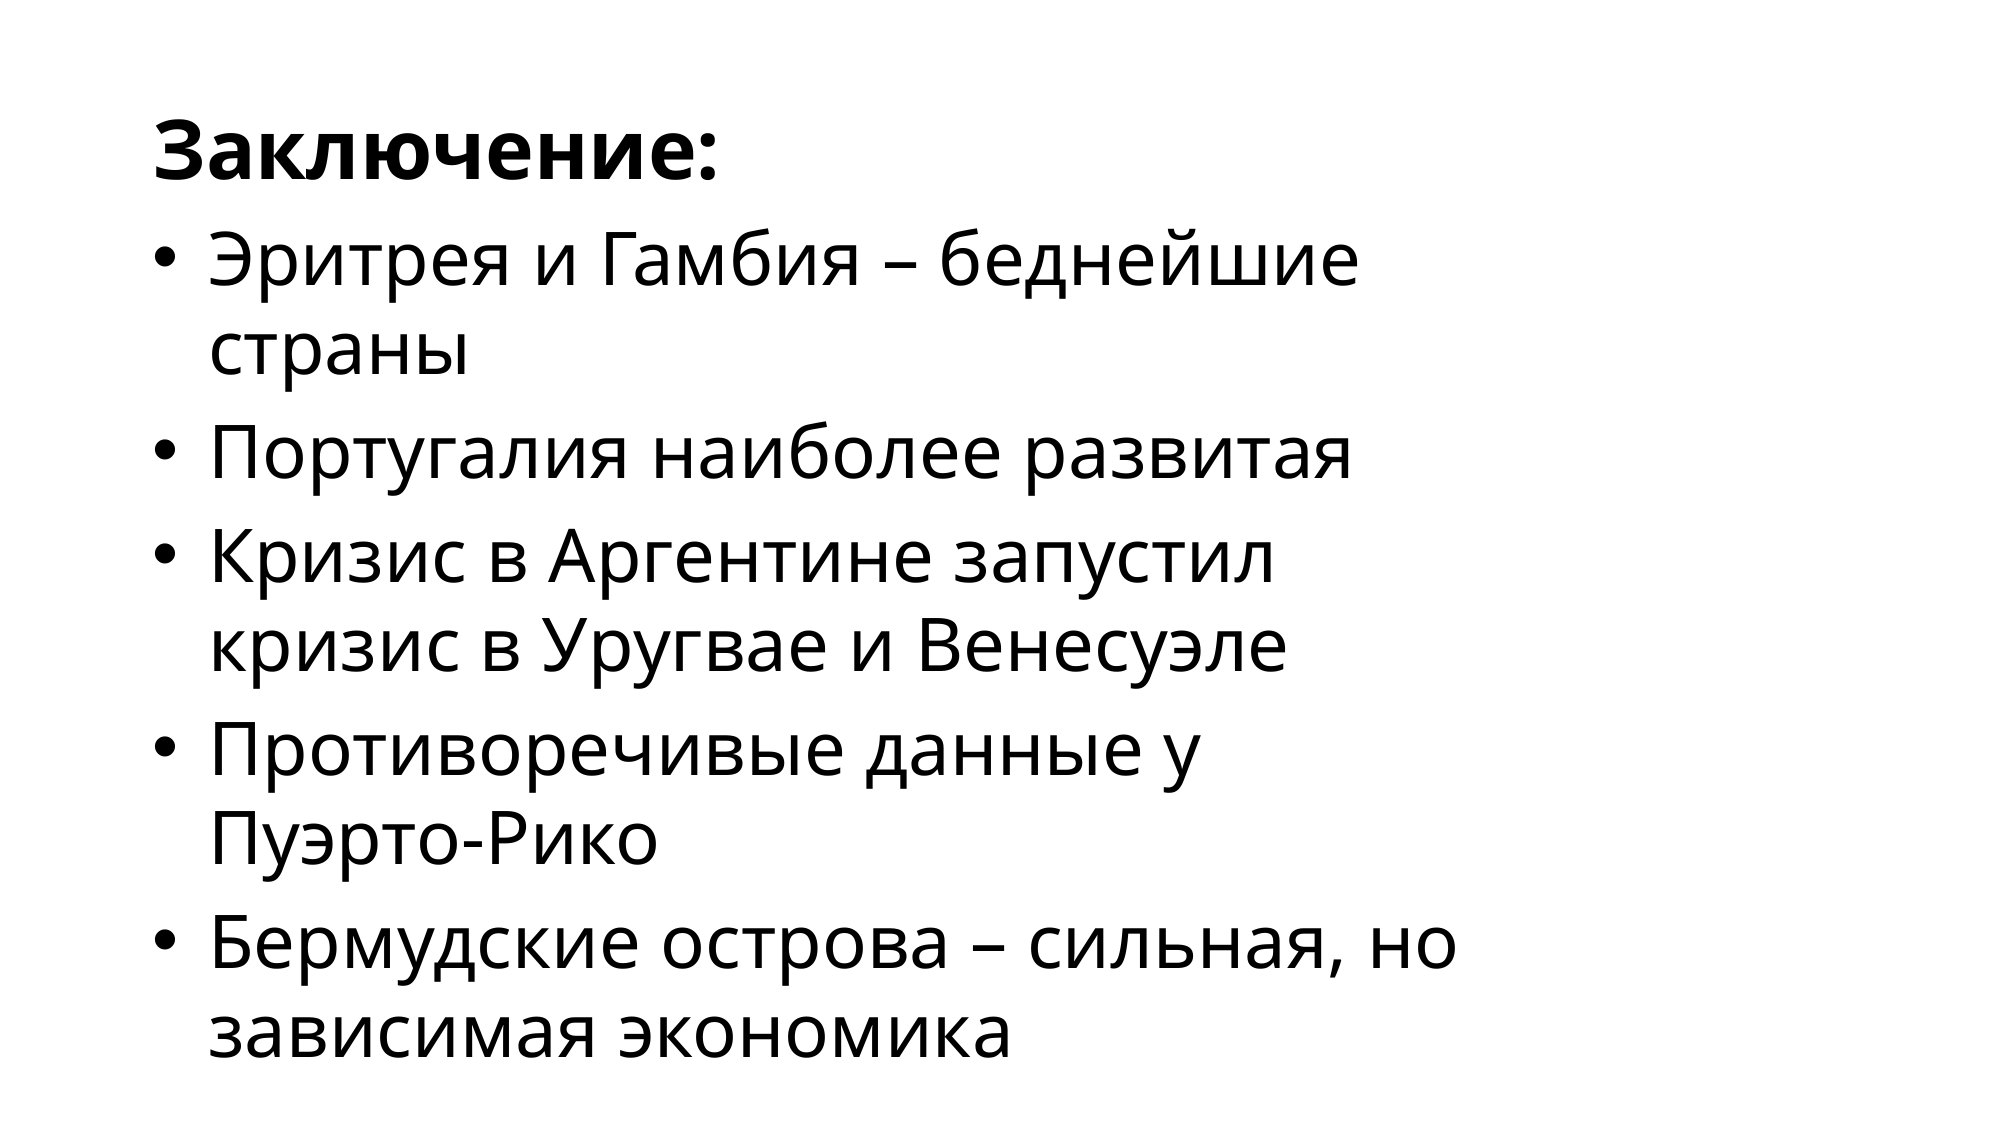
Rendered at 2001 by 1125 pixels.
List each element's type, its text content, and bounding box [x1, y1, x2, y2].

list Заключение: Эритрея и Гамбия – беднейшие страны Португалия наиболее развитая Кризис в Аргентине запустил кризис в Уругвае и Венесуэле Противоречивые данные у Пуэрто-Рико Бермудские острова – сильная, но зависимая экономика [137, 90, 1488, 1083]
